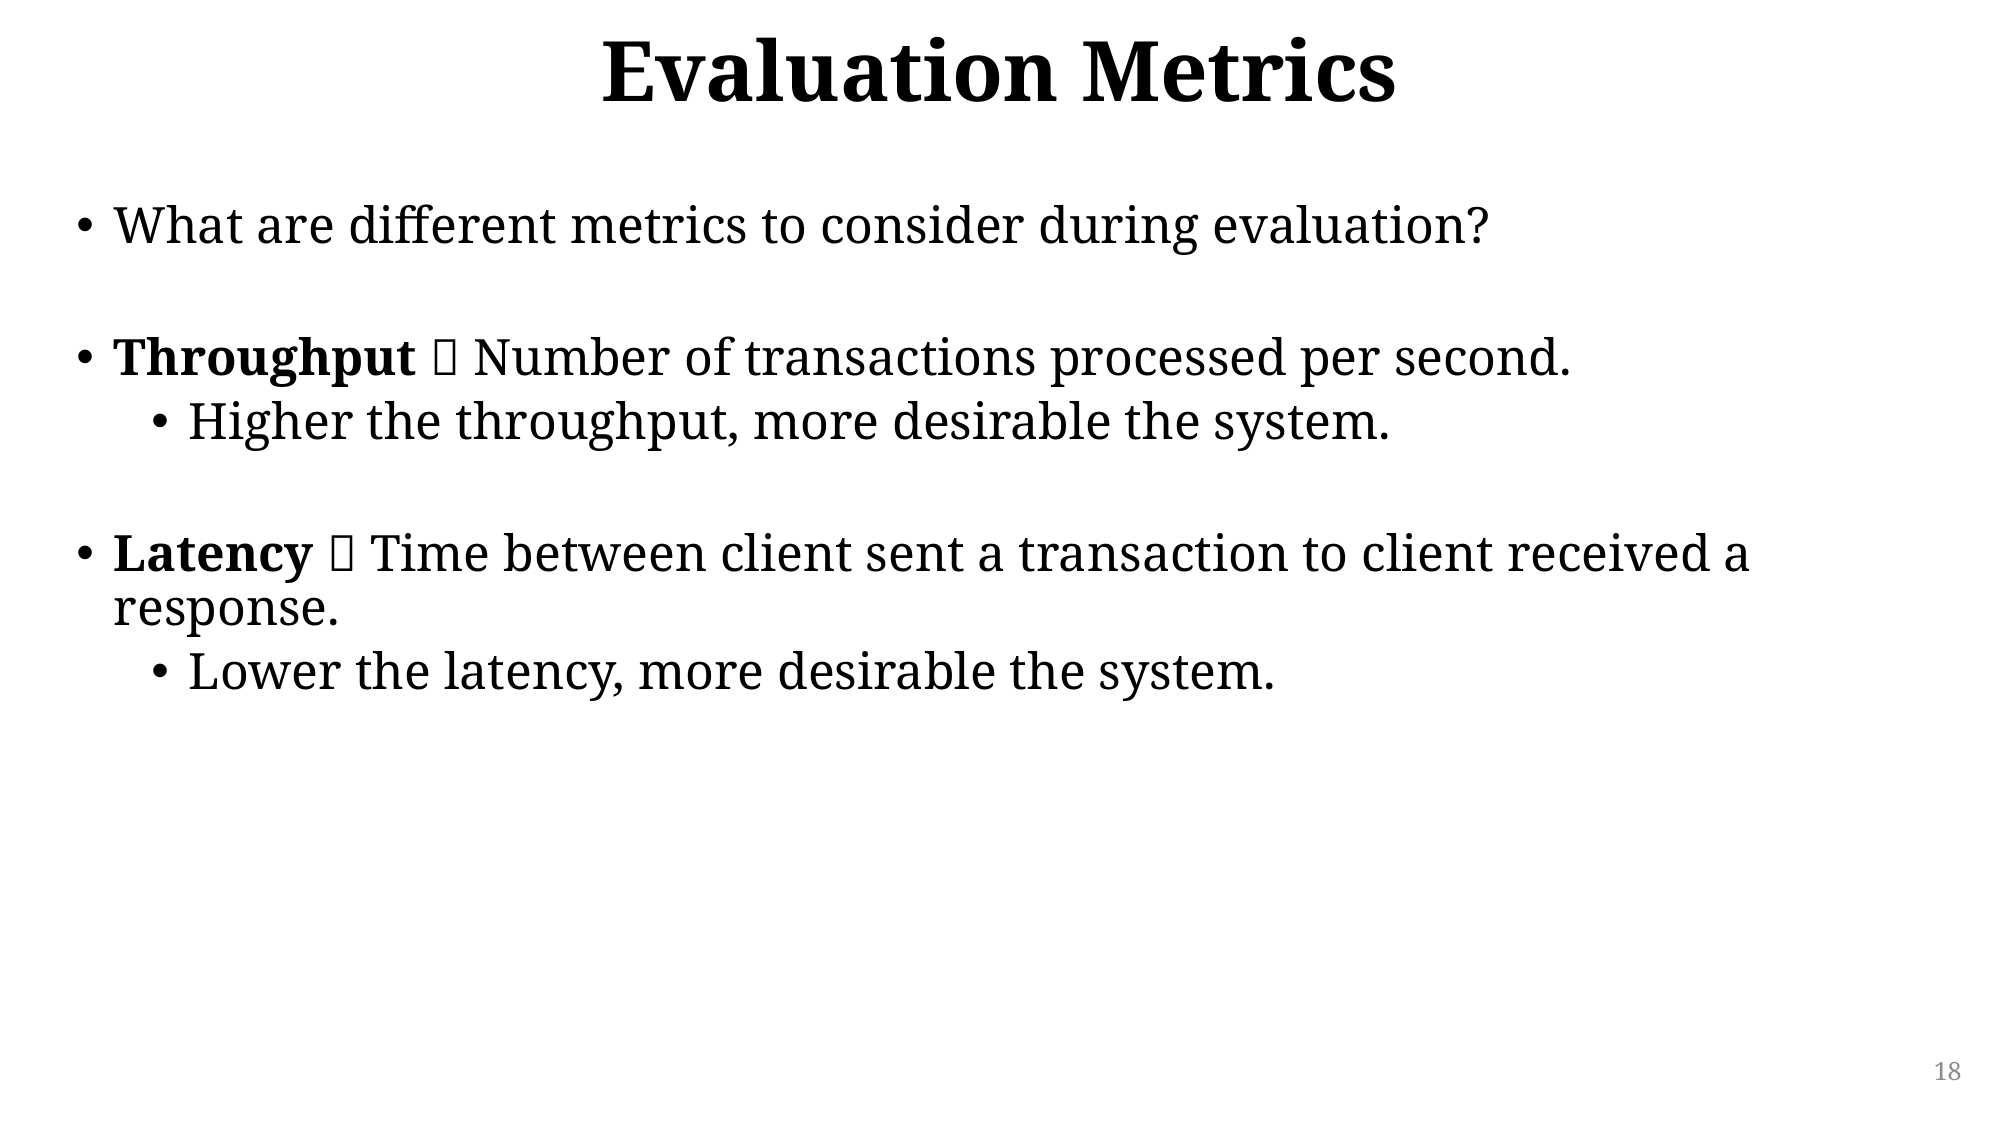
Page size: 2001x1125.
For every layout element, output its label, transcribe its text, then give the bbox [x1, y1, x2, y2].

title Evaluation Metrics [137, 0, 1863, 149]
list What are different metrics to consider during evaluation? Throughput  Number of transactions processed per second. Higher the throughput, more desirable the system. Latency  Time between client sent a transaction to client received a response. Lower the latency, more desirable the system. [61, 193, 2000, 1103]
